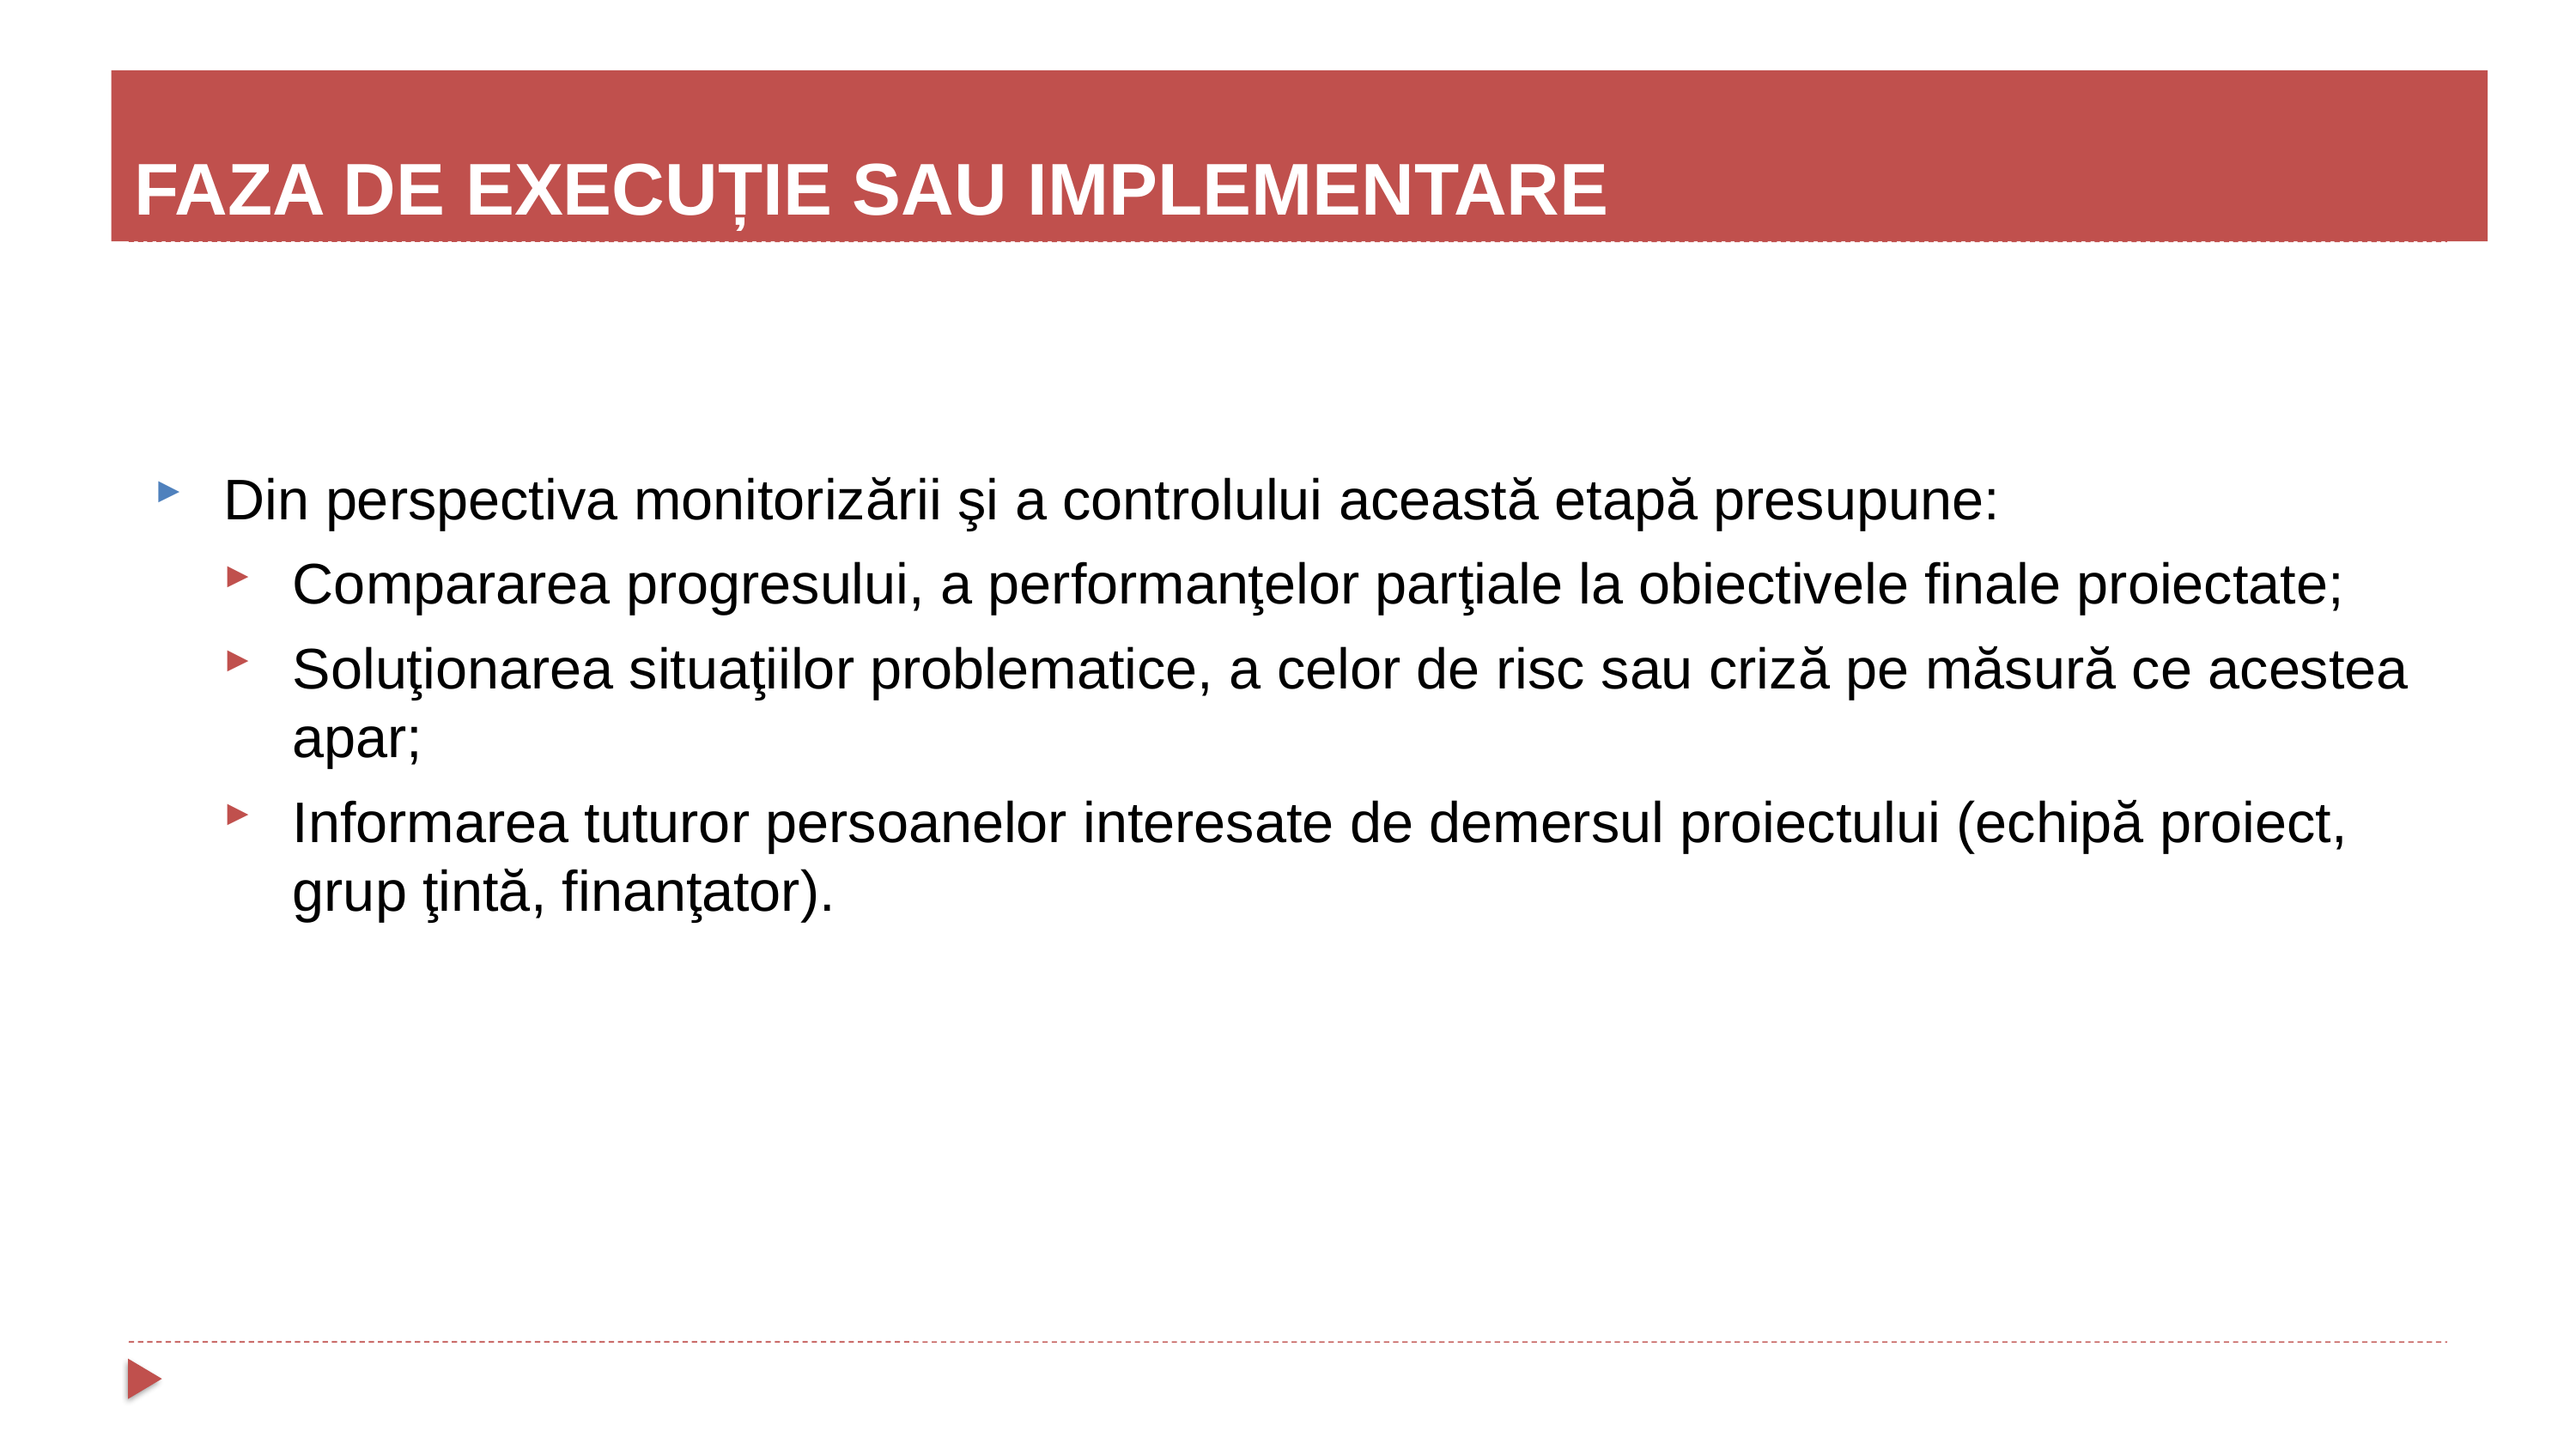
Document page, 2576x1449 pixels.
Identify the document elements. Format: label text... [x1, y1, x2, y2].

title FAZA DE EXECUȚIE SAU IMPLEMENTARE [111, 70, 2488, 242]
list Din perspectiva monitorizării şi a controlului această etapă presupune: Compararea progresului, a performanţelor parţiale la obiectivele finale proiectate; Soluţionarea situaţiilor problematice, a celor de risc sau criză pe măsură ce acestea apar; Informarea tuturor persoanelor interesate de demersul proiectului (echipă proiect, grup ţintă, finanţator). [131, 450, 2485, 1211]
